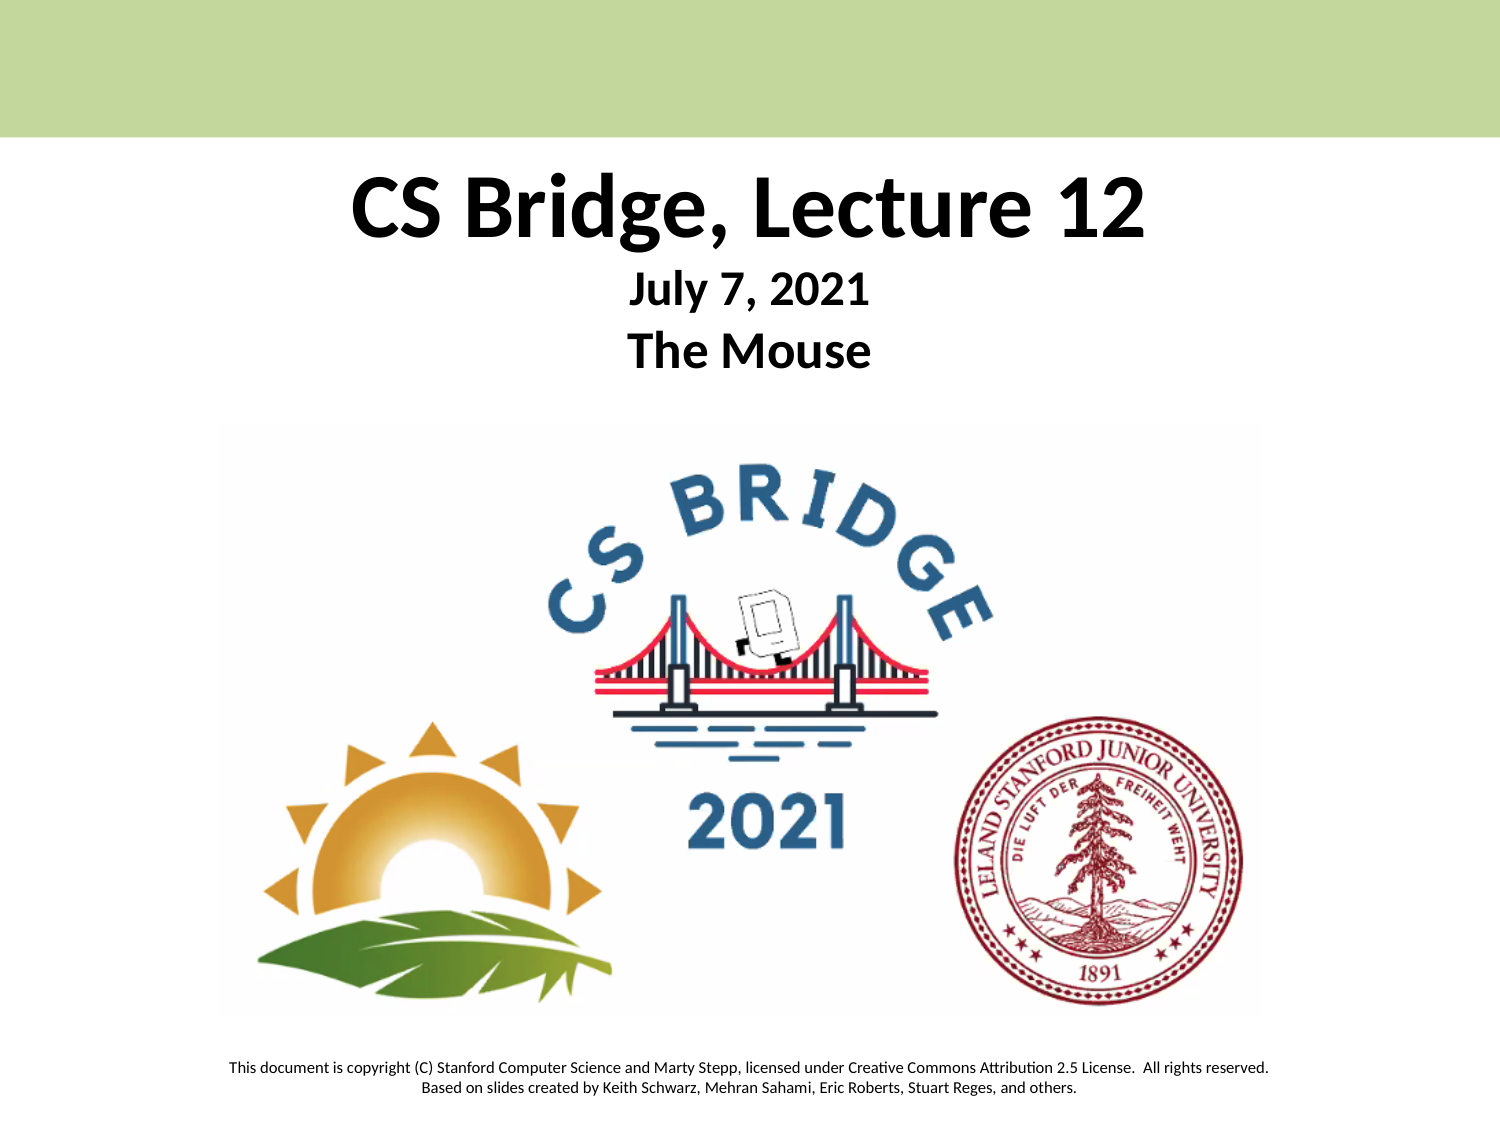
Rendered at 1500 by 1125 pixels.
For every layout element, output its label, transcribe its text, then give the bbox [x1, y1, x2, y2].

title CS Bridge, Lecture 12 July 7, 2021 The Mouse [112, 137, 1388, 388]
picture [218, 424, 1261, 1016]
